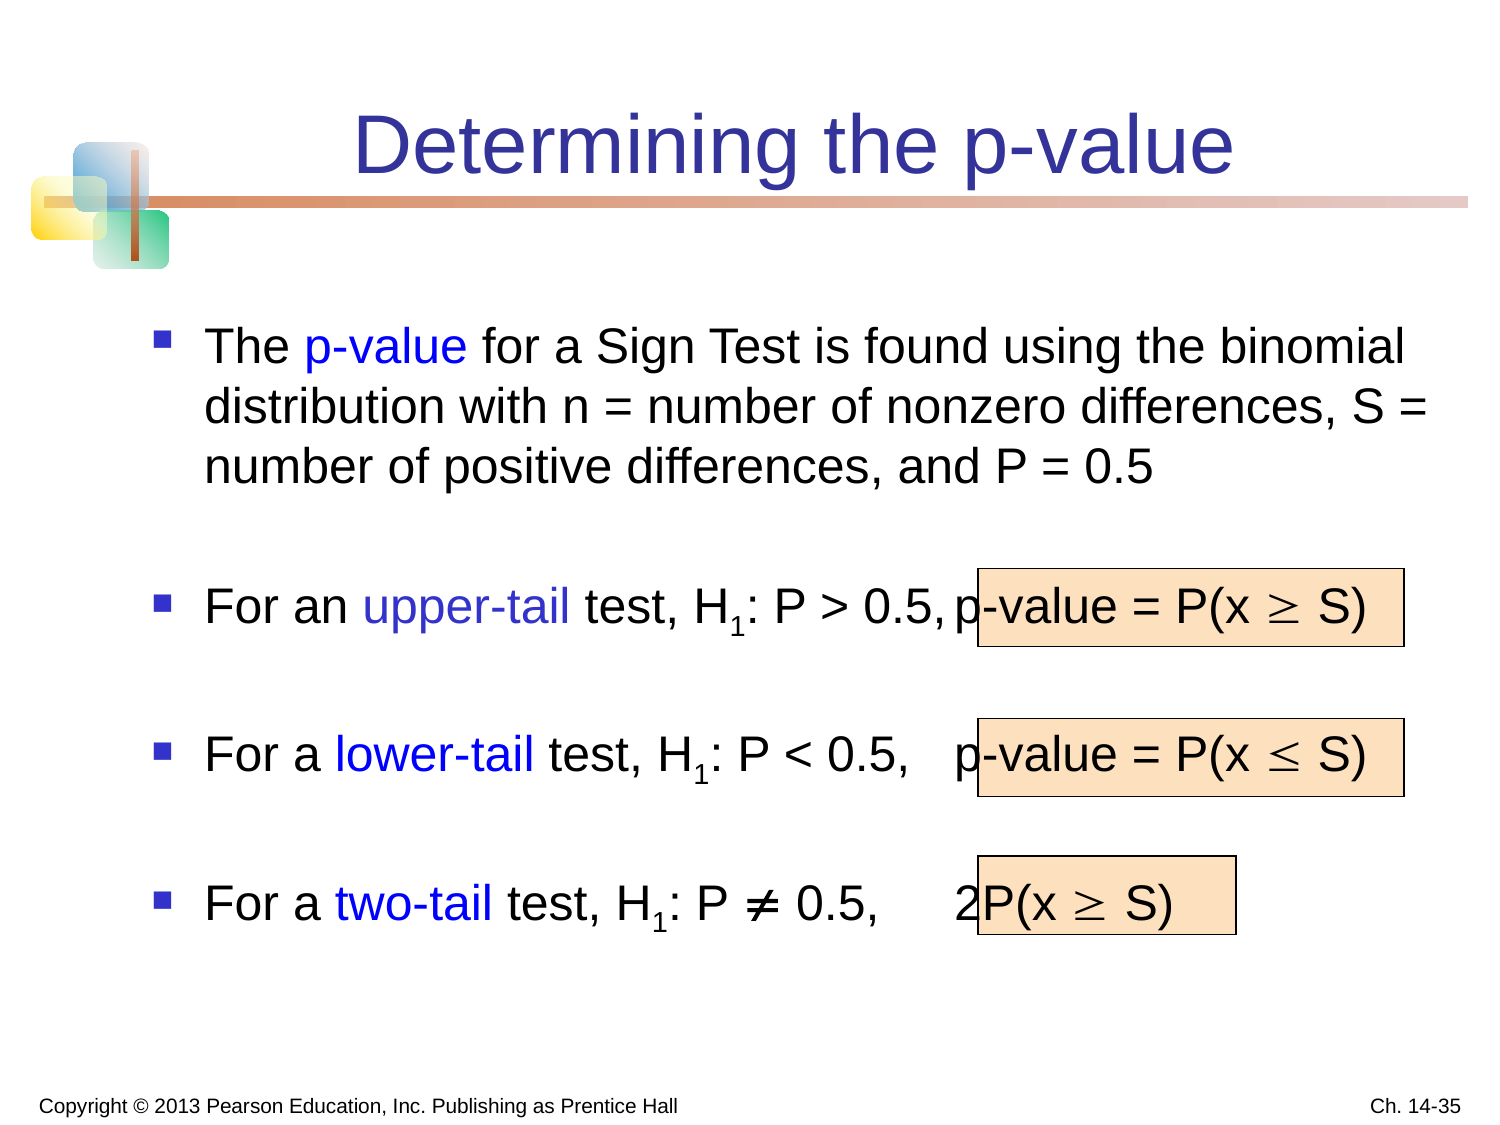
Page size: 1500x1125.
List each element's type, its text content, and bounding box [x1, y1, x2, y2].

title Determining the p-value [188, 34, 1401, 198]
footer Copyright © 2013 Pearson Education, Inc. Publishing as Prentice Hall [24, 1071, 826, 1125]
list The p-value for a Sign Test is found using the binomial distribution with n = number of nonzero differences, S = number of positive differences, and P = 0.5 For an upper-tail test, H1: P > 0.5, p-value = P(x  S) For a lower-tail test, H1: P < 0.5, p-value = P(x  S) For a two-tail test, H1: P  0.5, 2P(x  S) [137, 306, 1447, 1051]
slide_number Ch. 14-35 [1124, 1071, 1476, 1125]
